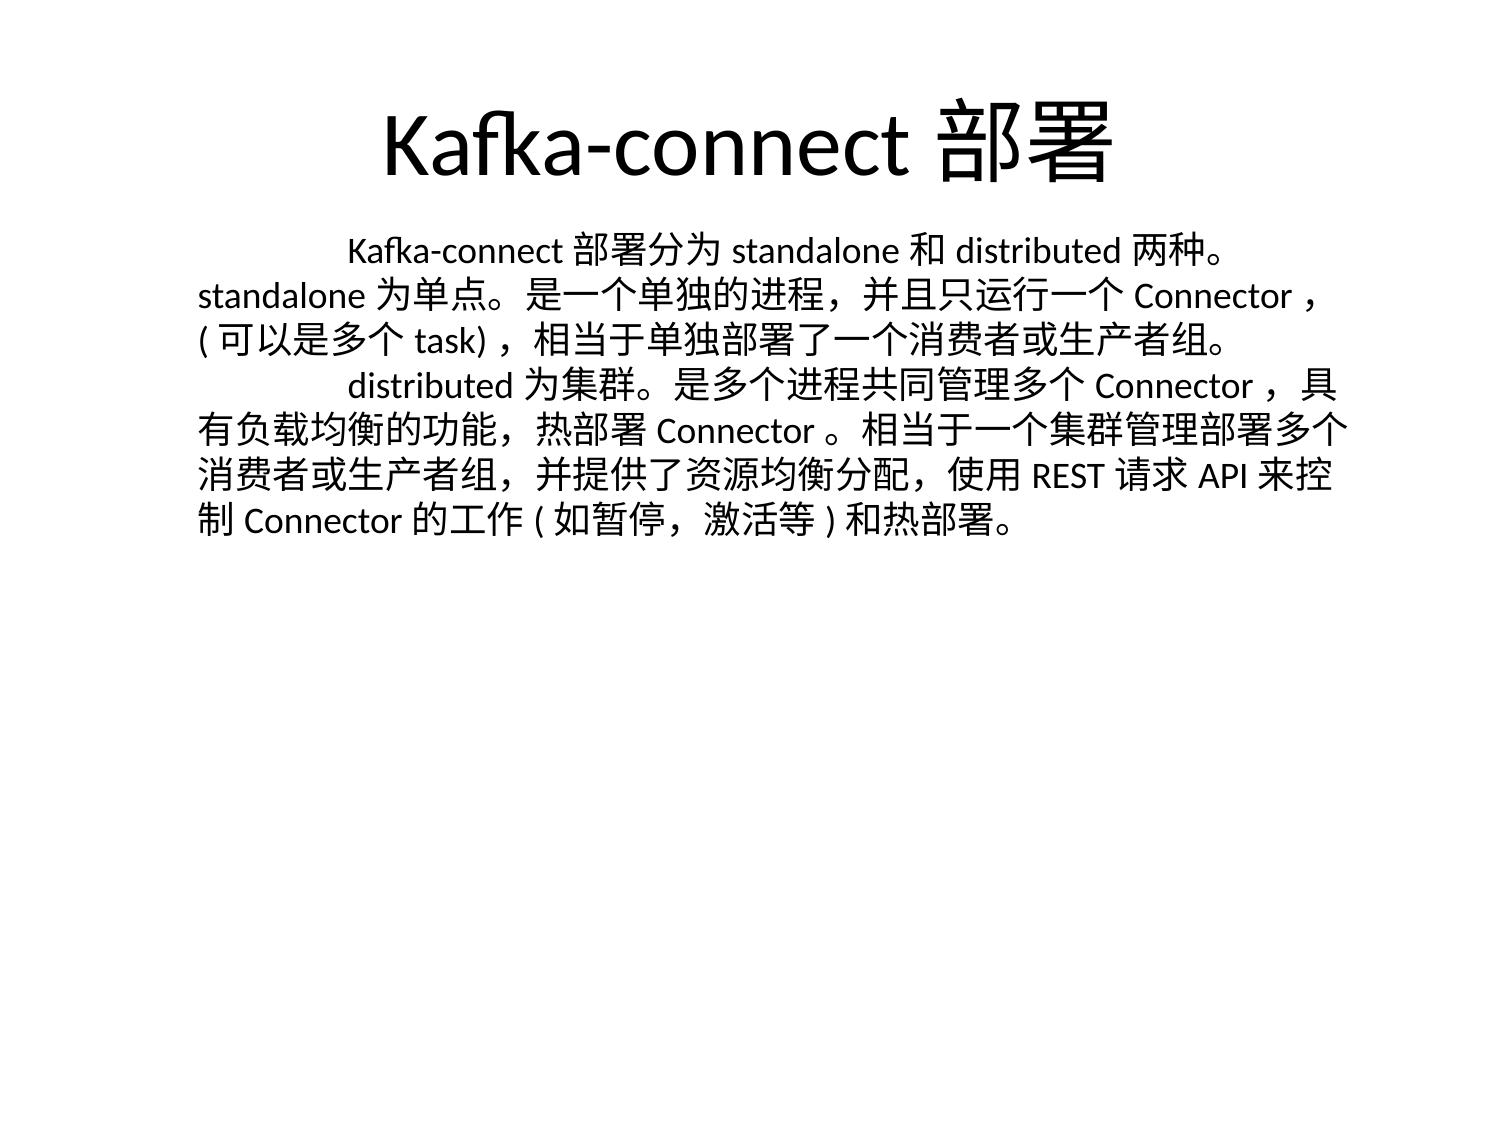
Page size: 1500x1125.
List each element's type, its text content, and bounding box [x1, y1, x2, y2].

title Kafka-connect部署 [75, 45, 1425, 233]
text_box Kafka-connect部署分为standalone和distributed两种。 standalone为单点。是一个单独的进程，并且只运行一个Connector，(可以是多个task)，相当于单独部署了一个消费者或生产者组。 distributed为集群。是多个进程共同管理多个Connector，具有负载均衡的功能，热部署Connector。相当于一个集群管理部署多个消费者或生产者组，并提供了资源均衡分配，使用REST请求API来控制Connector的工作(如暂停，激活等)和热部署。 [182, 218, 1376, 549]
